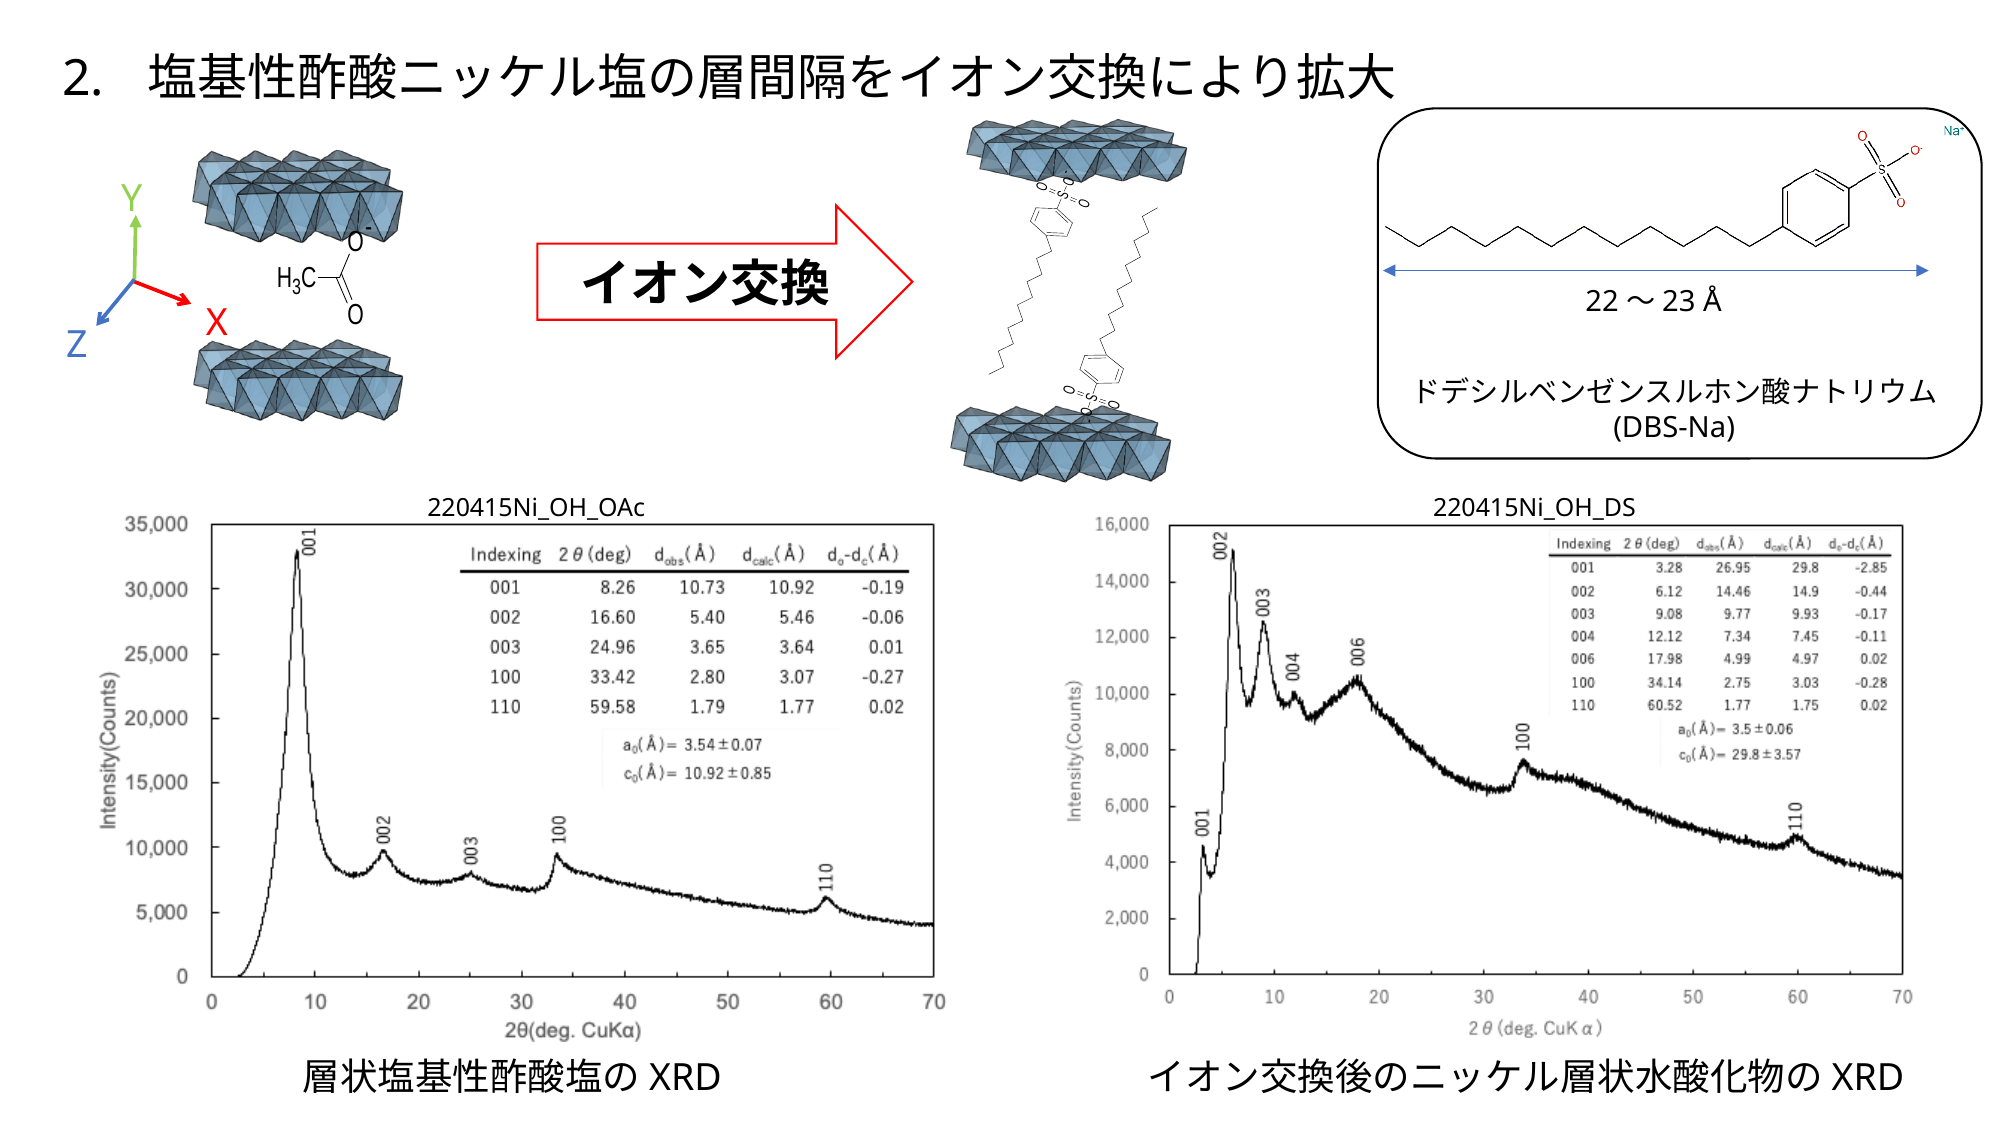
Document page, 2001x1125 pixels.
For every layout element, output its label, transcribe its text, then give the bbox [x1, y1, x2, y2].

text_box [174, 133, 421, 436]
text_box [51, 166, 233, 359]
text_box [931, 108, 1206, 496]
text_box 塩基性酢酸ニッケル塩の層間隔をイオン交換により拡大 [47, 38, 1564, 113]
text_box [1377, 108, 1982, 459]
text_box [77, 483, 963, 1107]
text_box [1042, 484, 1929, 1107]
text_box イオン交換 [536, 203, 914, 361]
